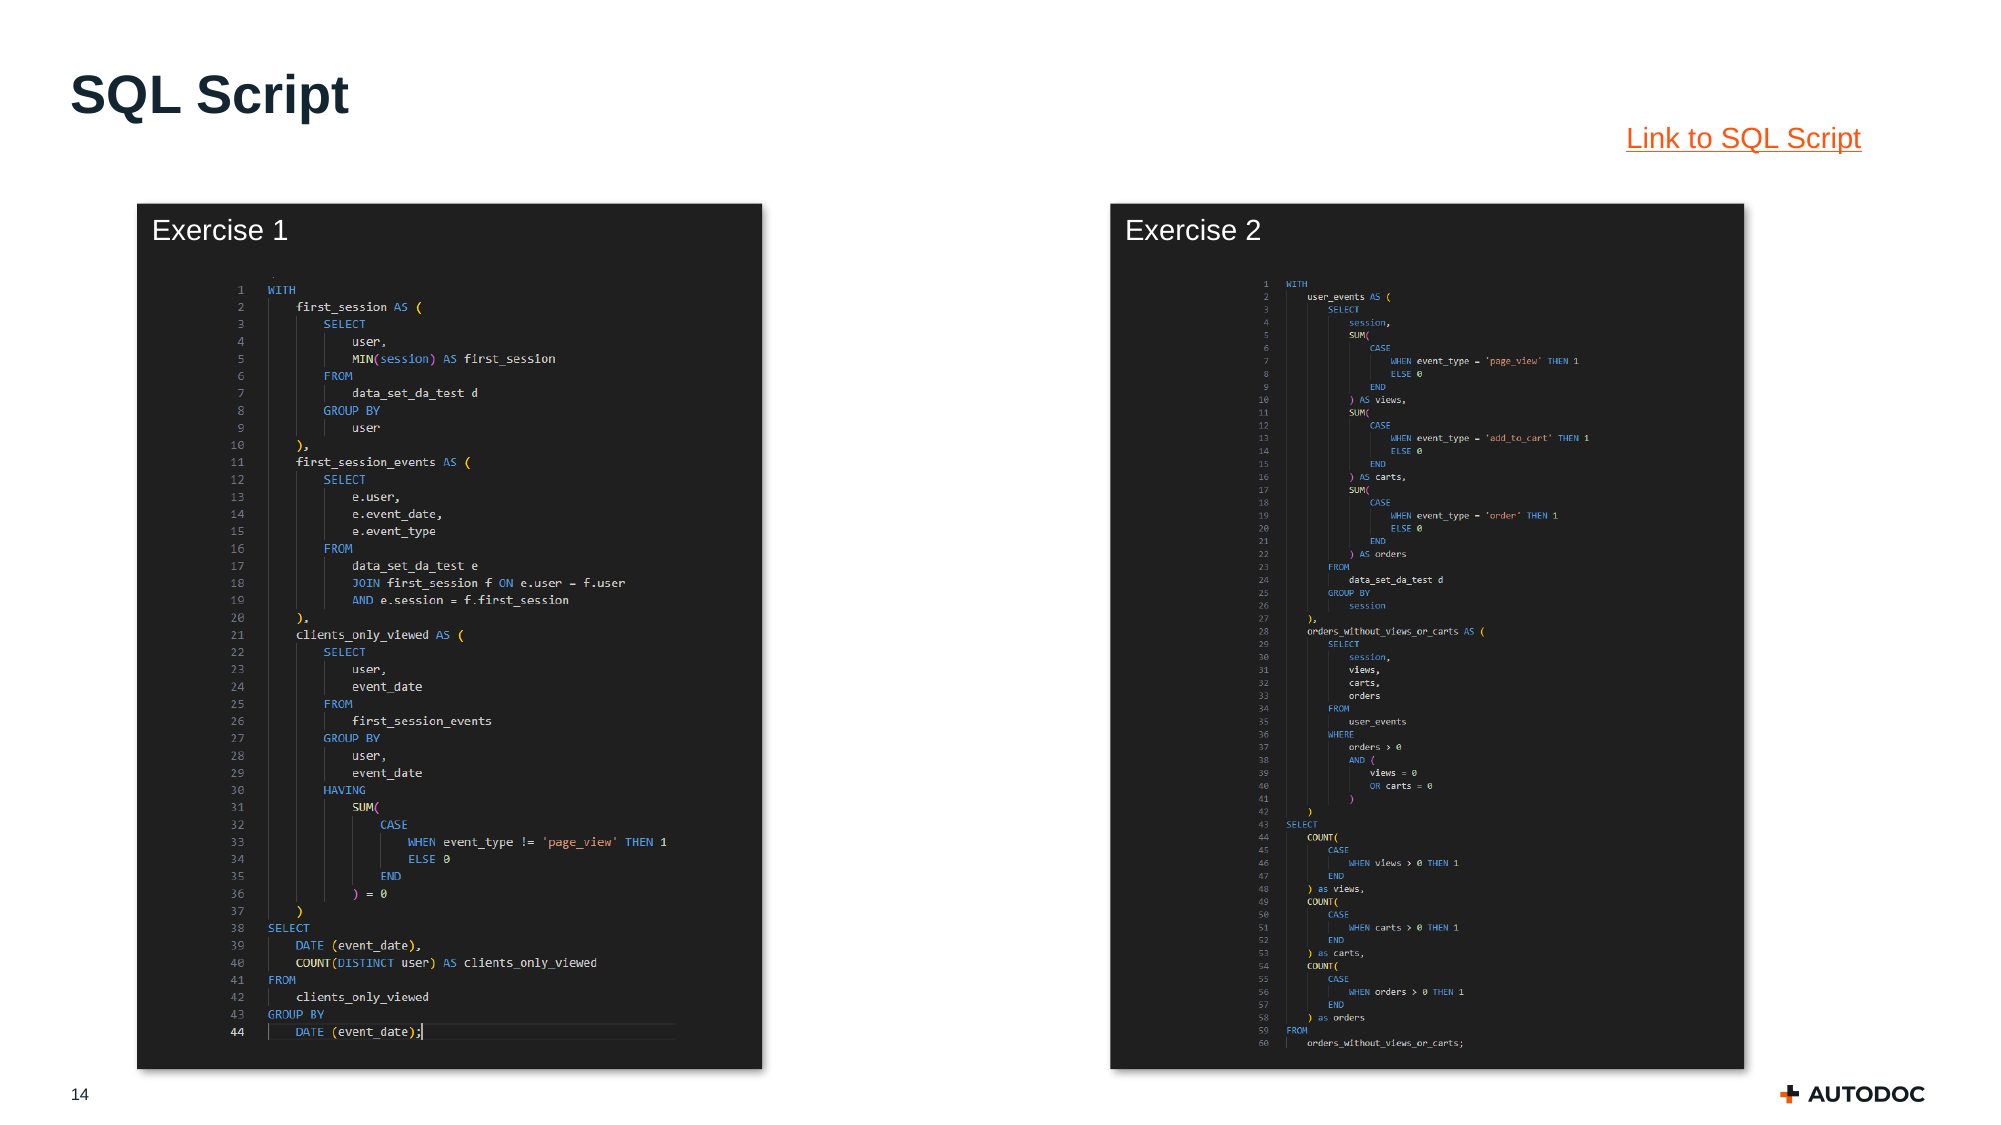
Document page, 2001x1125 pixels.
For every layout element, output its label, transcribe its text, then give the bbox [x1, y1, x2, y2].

picture [1776, 1082, 1929, 1106]
picture [223, 277, 676, 1049]
text_box Link to SQL Script [1540, 97, 1948, 178]
title SQL Script [70, 70, 1929, 148]
text_box Exercise 1 [135, 202, 764, 1071]
text_box Exercise 2 [1108, 202, 1746, 1071]
slide_number 14 [70, 1080, 121, 1107]
picture [1256, 277, 1598, 1049]
